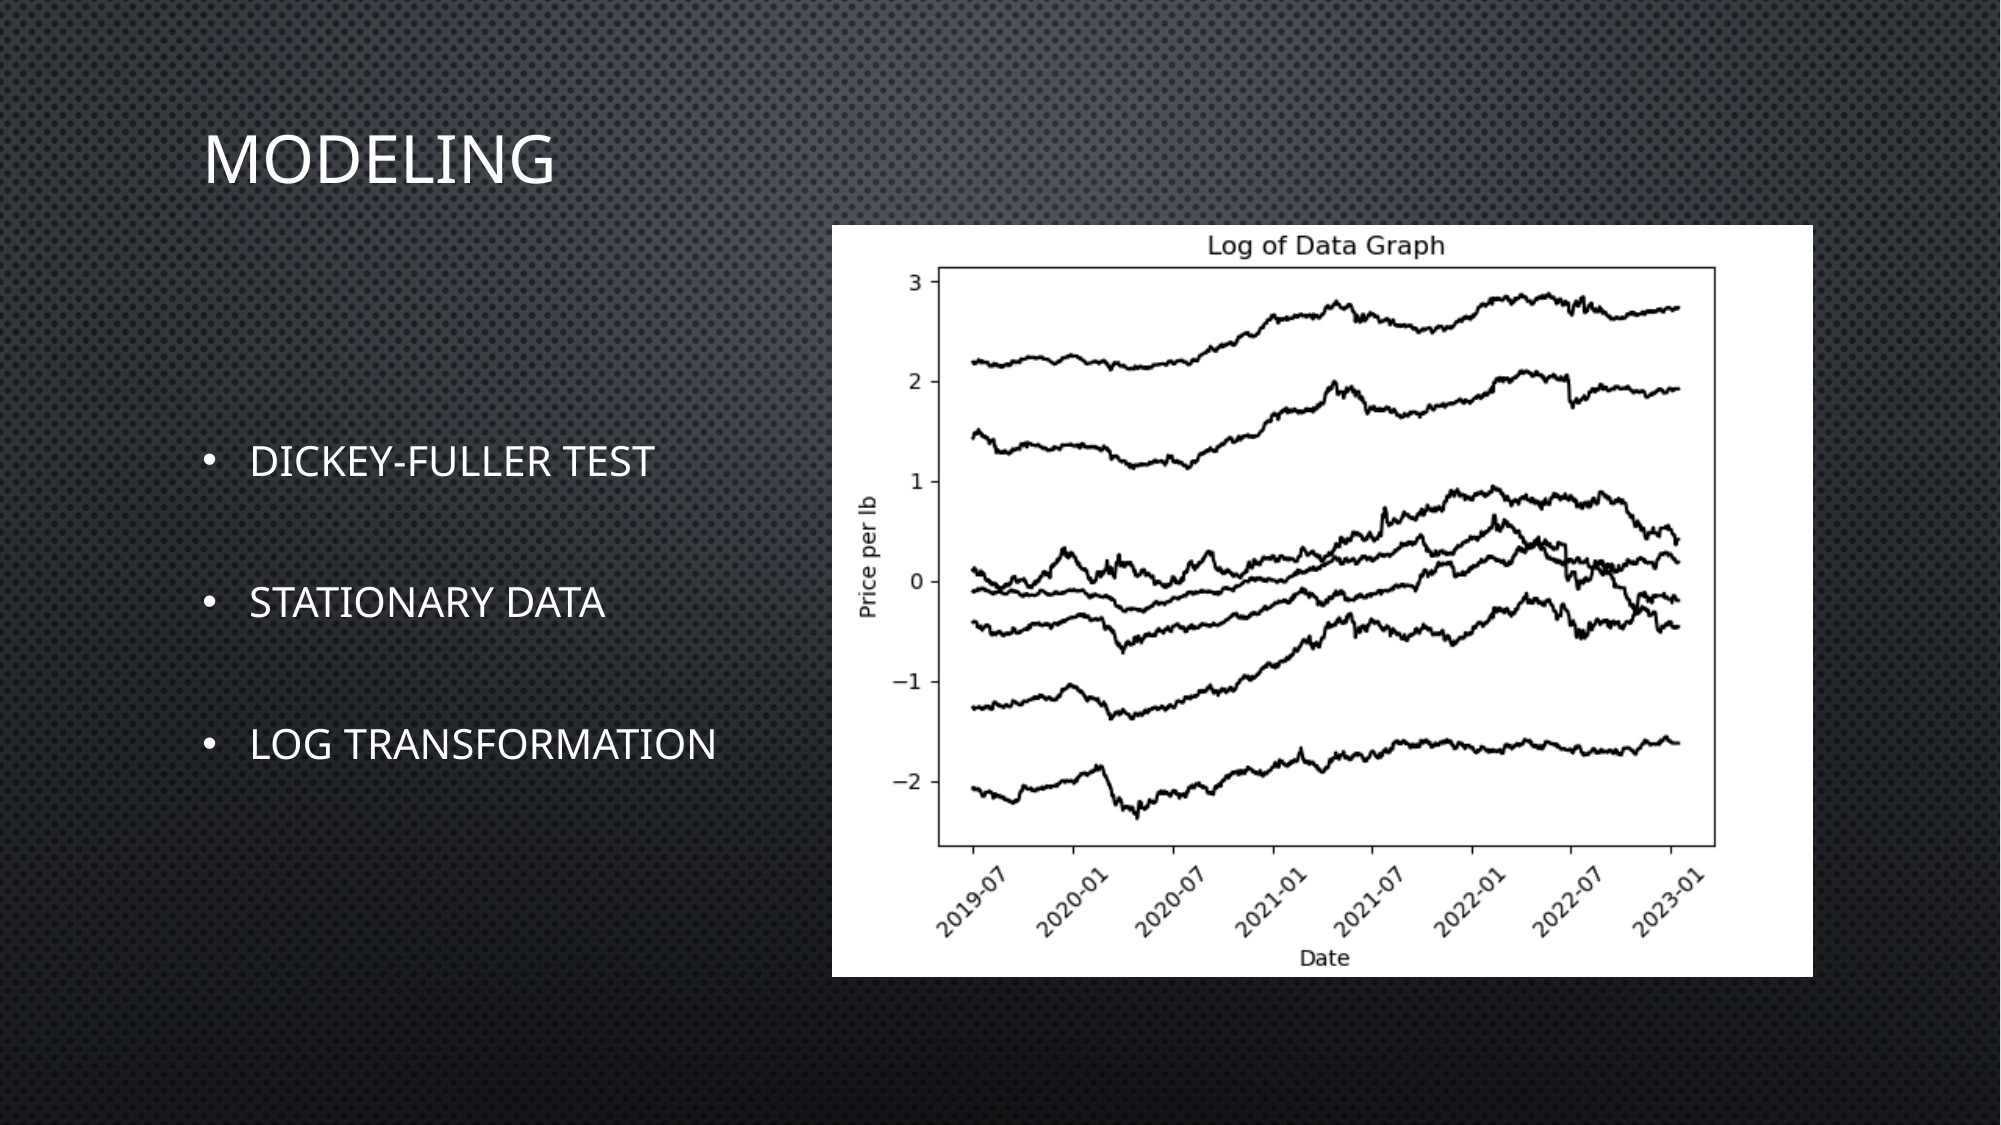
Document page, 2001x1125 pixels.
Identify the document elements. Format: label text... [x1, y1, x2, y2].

list Dickey-Fuller Test Stationary Data Log Transformation [187, 252, 832, 950]
picture [832, 224, 1813, 978]
title Modeling [187, 99, 1813, 215]
